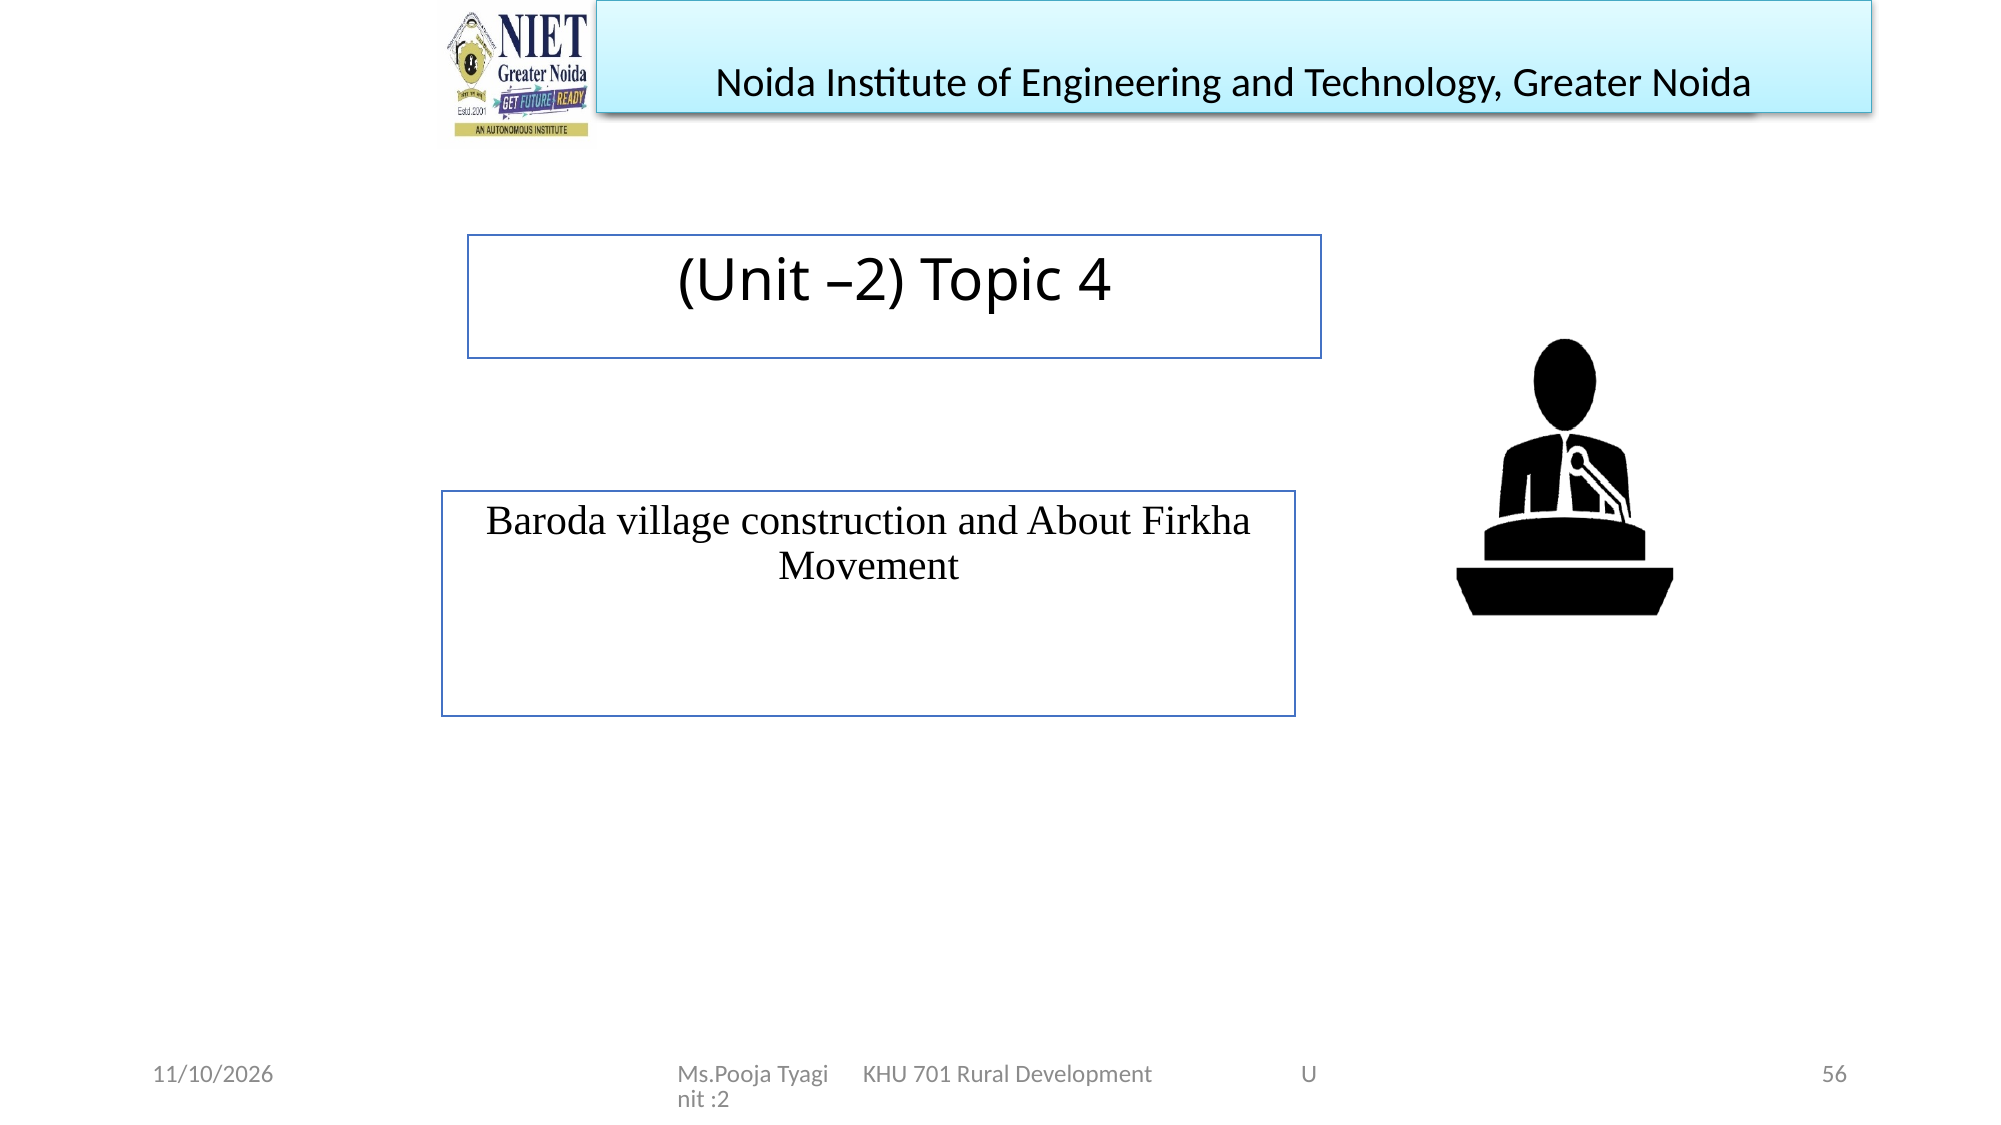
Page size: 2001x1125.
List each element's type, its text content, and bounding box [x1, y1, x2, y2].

subtitle Baroda village construction and About Firkha Movement [441, 490, 1296, 717]
text_box (Unit –2) Topic 4 [467, 234, 1322, 359]
footer Ms.Pooja Tyagi KHU 701 Rural Development Unit :2 [662, 1042, 1338, 1103]
picture [1420, 292, 1705, 673]
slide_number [137, 1042, 588, 1103]
slide_number 56 [1412, 1042, 1863, 1103]
text_box Noida Institute of Engineering and Technology, Greater Noida [597, 0, 1872, 113]
picture [437, 0, 597, 149]
